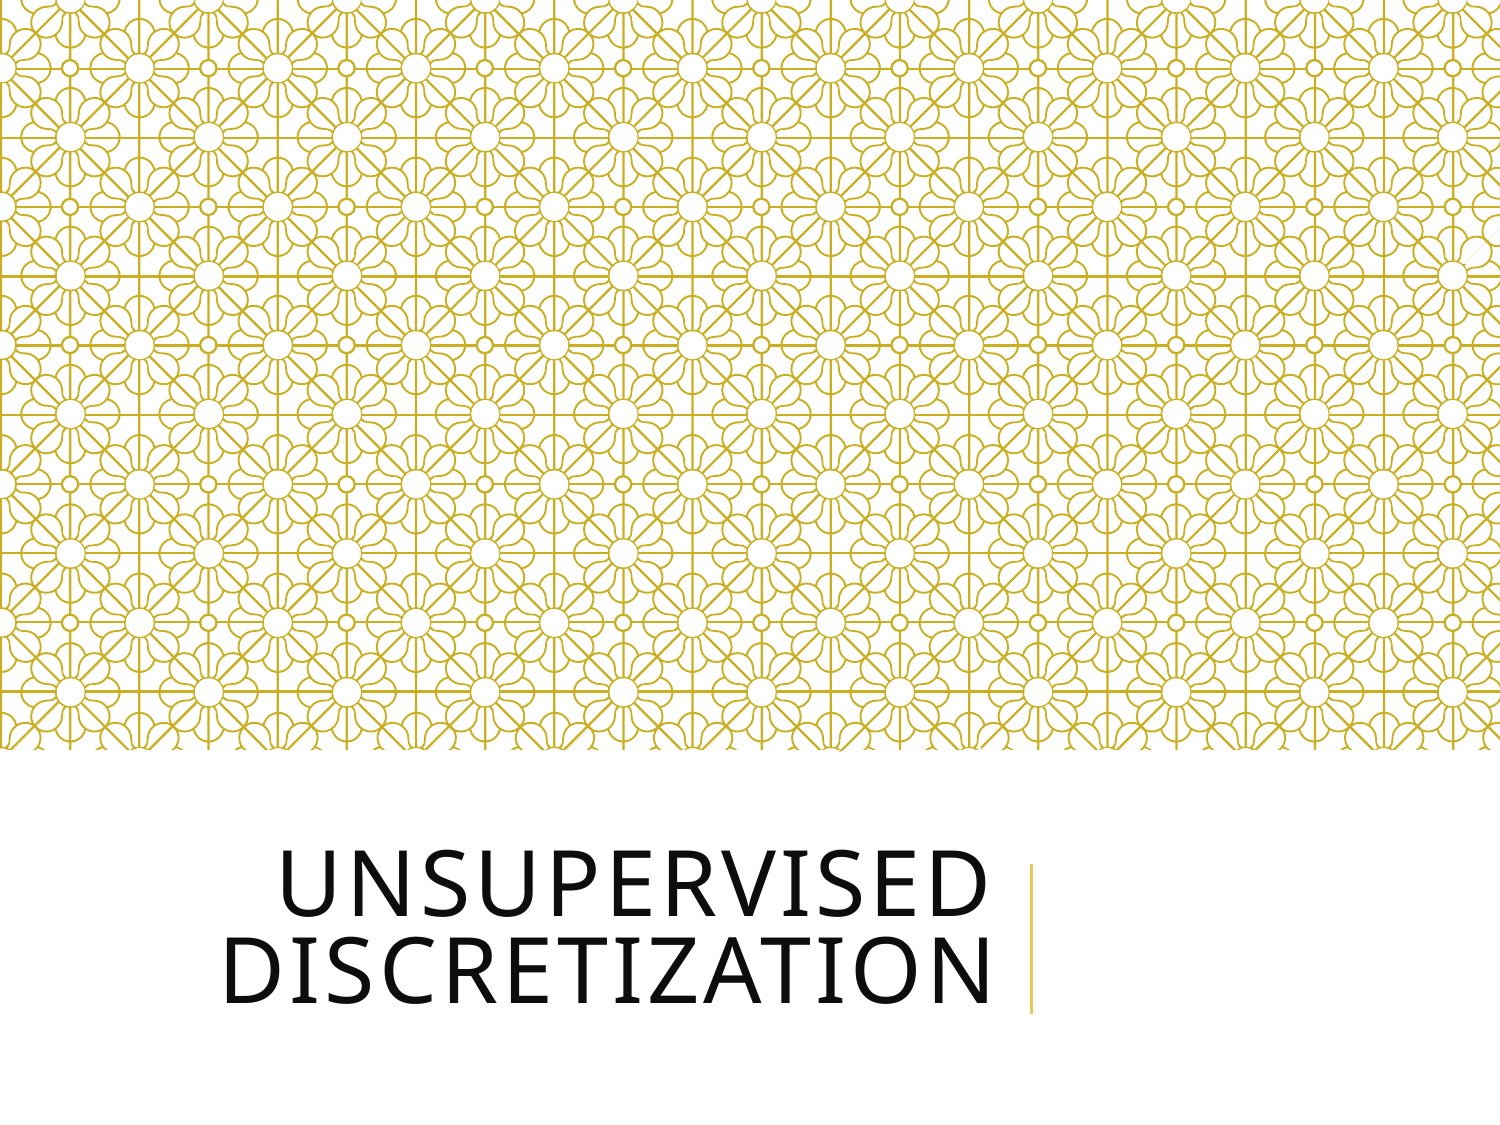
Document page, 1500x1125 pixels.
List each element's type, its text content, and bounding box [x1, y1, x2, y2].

title Unsupervised Discretization [56, 813, 1013, 1054]
